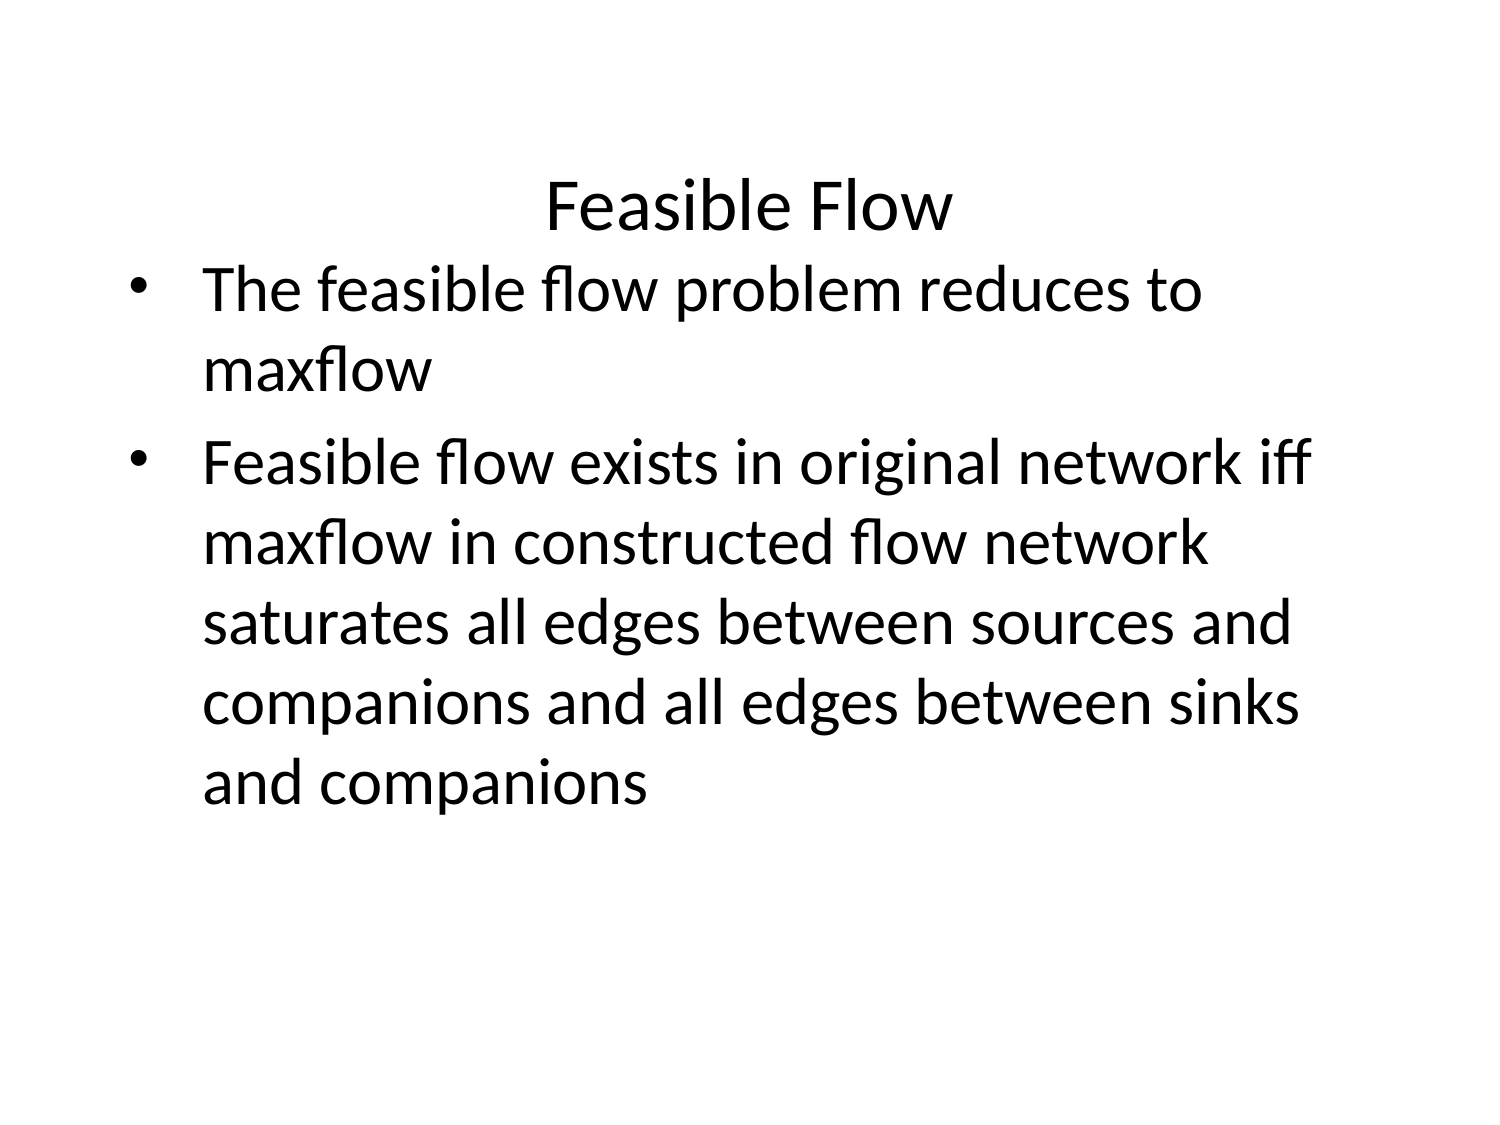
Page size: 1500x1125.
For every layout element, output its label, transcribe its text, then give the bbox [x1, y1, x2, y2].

text_box Feasible Flow [112, 137, 1388, 237]
text_box The feasible flow problem reduces to maxflow Feasible flow exists in original network iff maxflow in constructed flow network saturates all edges between sources and companions and all edges between sinks and companions [112, 237, 1388, 826]
